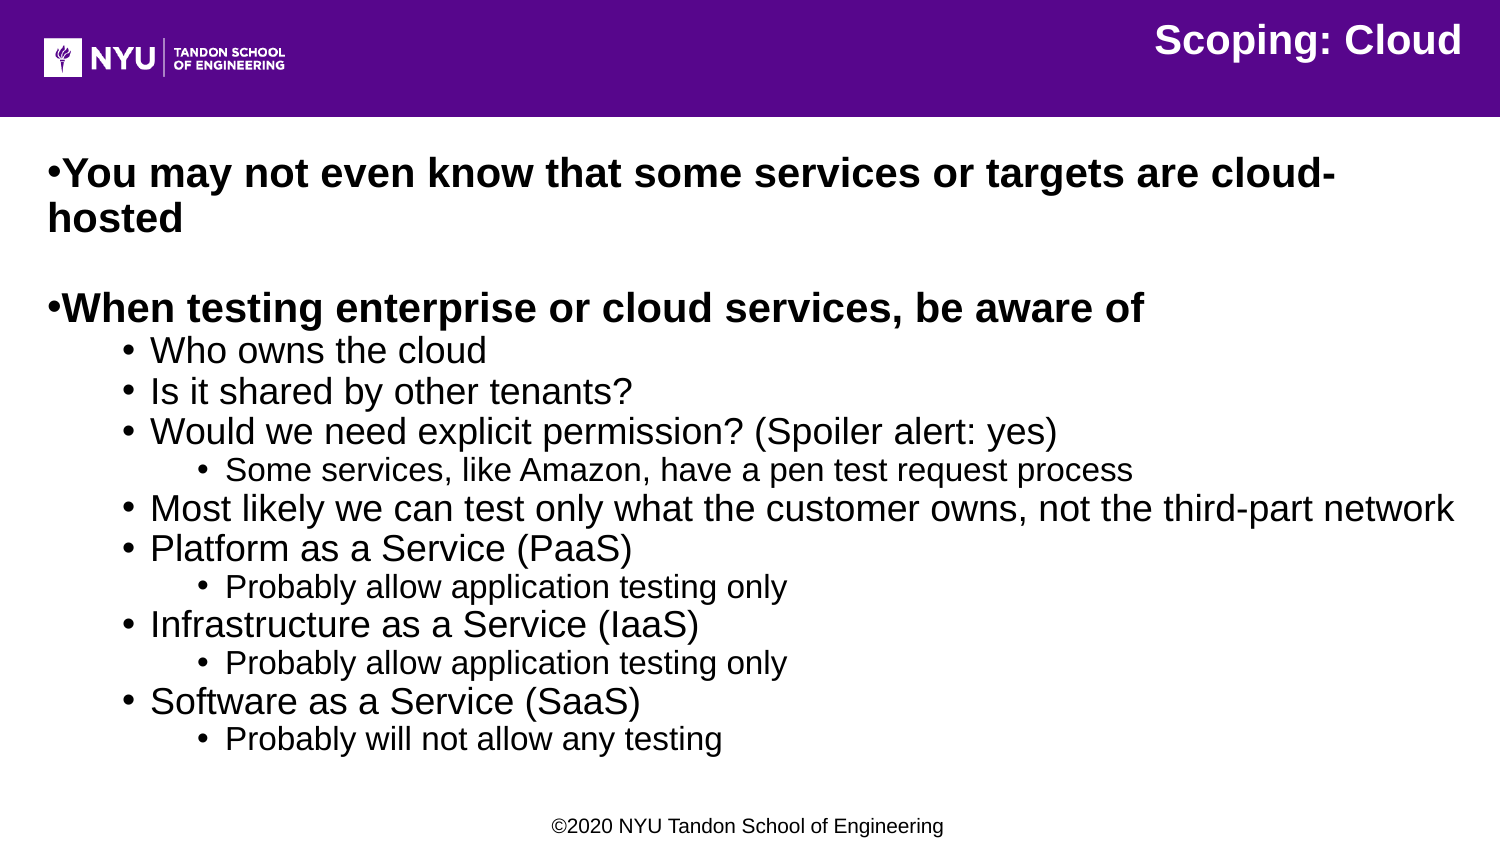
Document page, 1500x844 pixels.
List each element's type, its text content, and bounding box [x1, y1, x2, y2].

list You may not even know that some services or targets are cloud-hosted When testing enterprise or cloud services, be aware of Who owns the cloud Is it shared by other tenants? Would we need explicit permission? (Spoiler alert: yes) Some services, like Amazon, have a pen test request process Most likely we can test only what the customer owns, not the third-part network Platform as a Service (PaaS) Probably allow application testing only Infrastructure as a Service (IaaS) Probably allow application testing only Software as a Service (SaaS) Probably will not allow any testing [47, 151, 1463, 800]
picture [44, 38, 285, 77]
list Scoping: Cloud [392, 12, 1463, 109]
